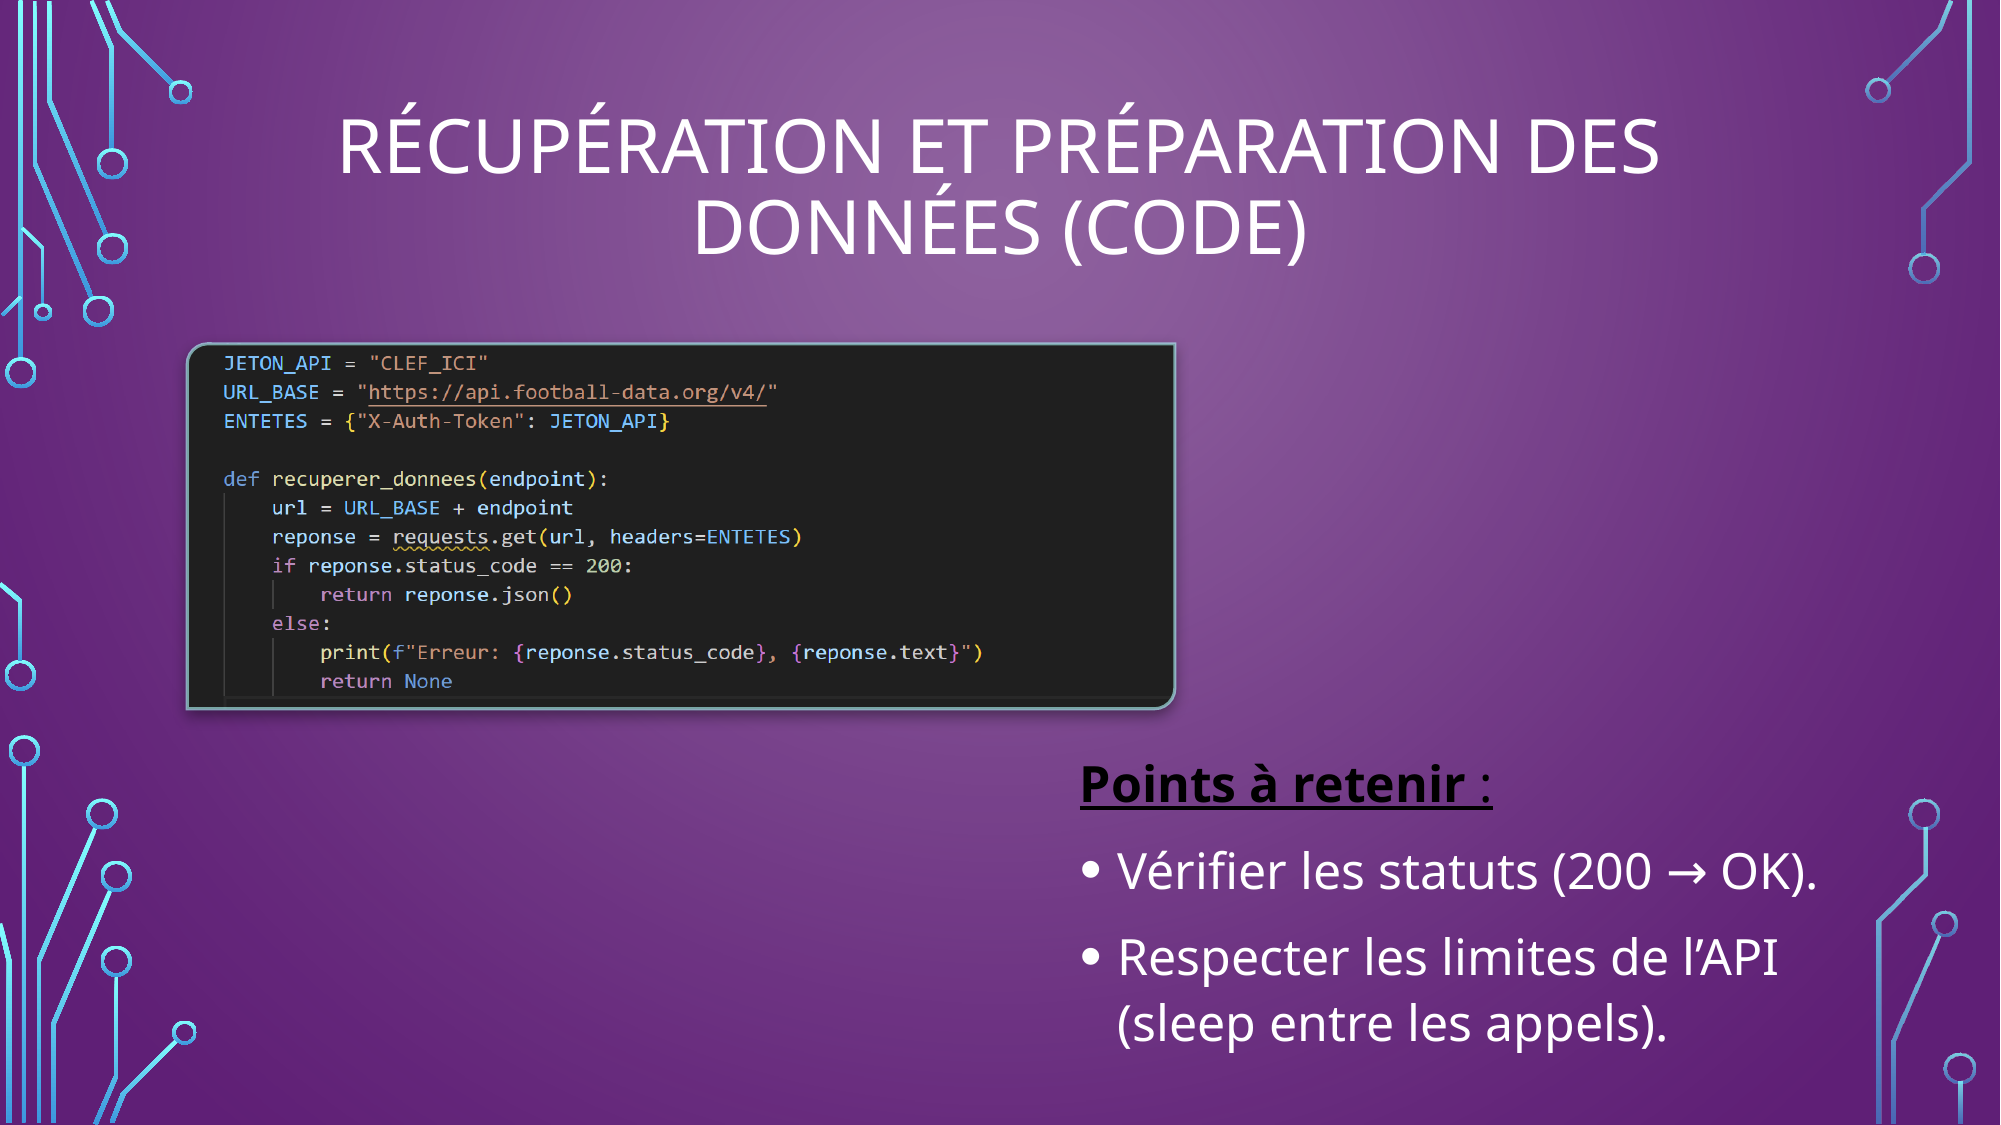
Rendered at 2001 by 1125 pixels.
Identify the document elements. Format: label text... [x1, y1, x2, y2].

picture [186, 343, 1176, 709]
list Points à retenir : Vérifier les statuts (200 → OK). Respecter les limites de l’API (sleep entre les appels). [1064, 738, 1874, 1061]
title Récupération et préparation des données (Code) [187, 68, 1813, 312]
